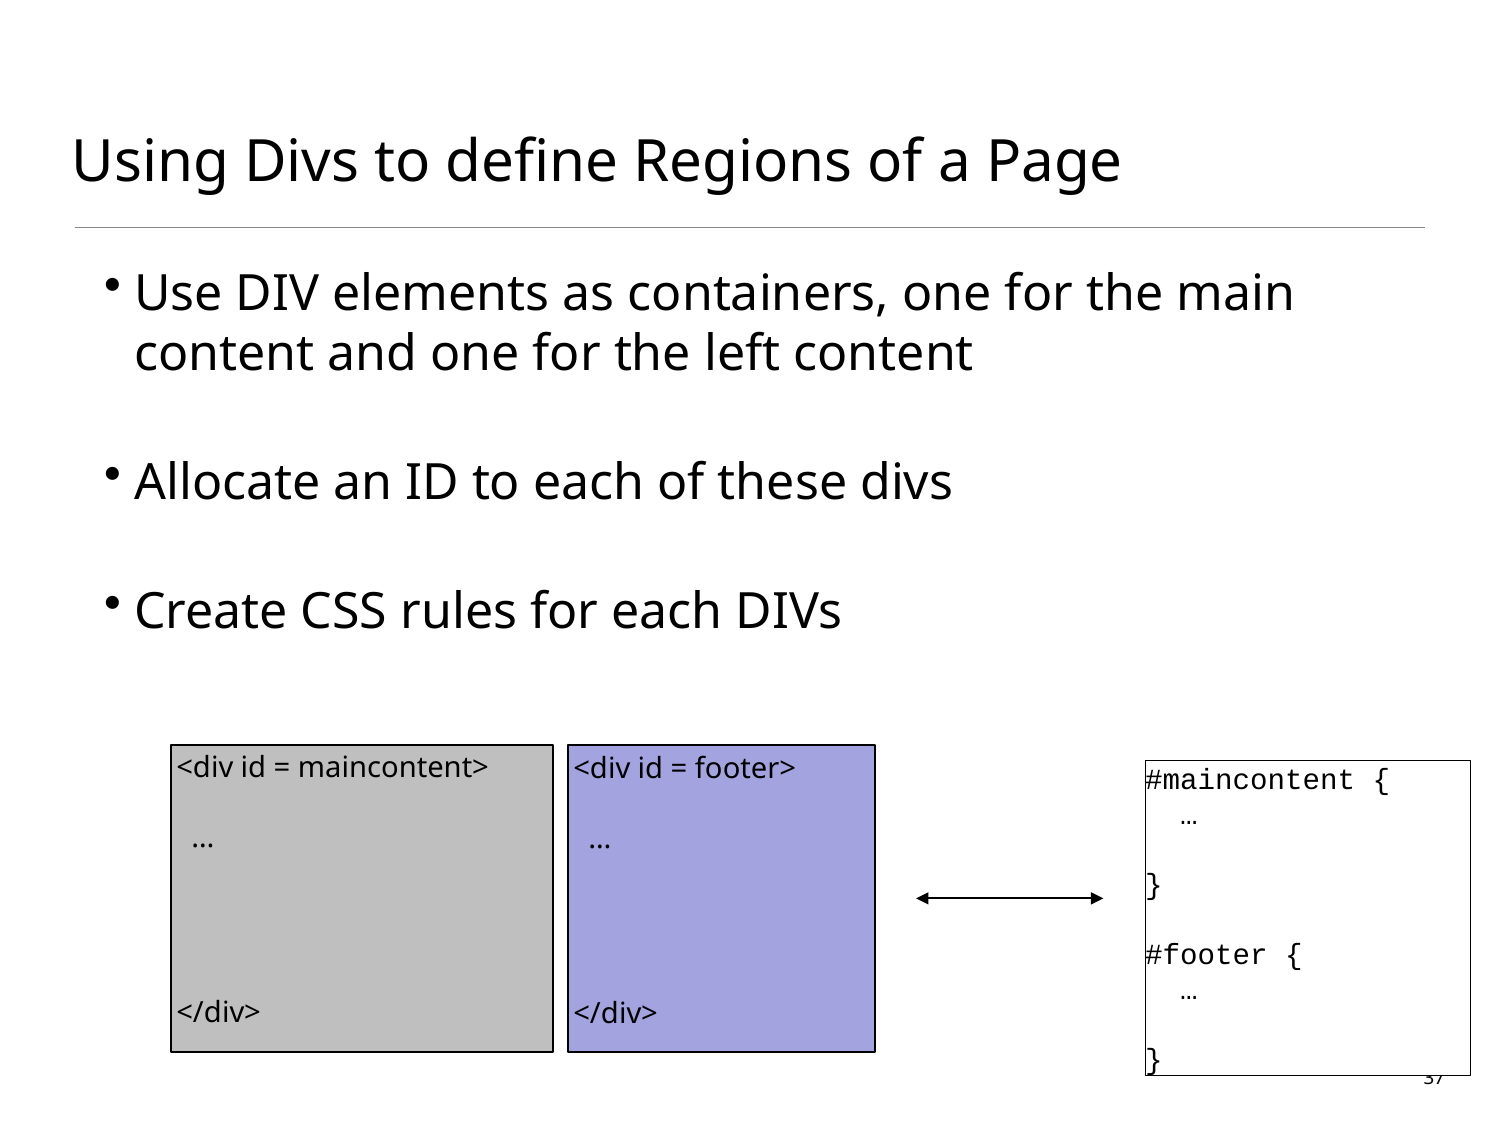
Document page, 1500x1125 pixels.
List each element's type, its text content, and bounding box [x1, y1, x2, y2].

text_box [170, 742, 554, 1053]
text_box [567, 744, 876, 1053]
text_box Use DIV elements as containers, one for the main content and one for the left content Allocate an ID to each of these divs Create CSS rules for each DIVs [98, 254, 1418, 693]
text_box #maincontent { … } #footer { … } [1144, 760, 1471, 1075]
text_box [916, 892, 1104, 905]
text_box 37 [1417, 1075, 1451, 1094]
title Using Divs to define Regions of a Page [65, 37, 1435, 200]
